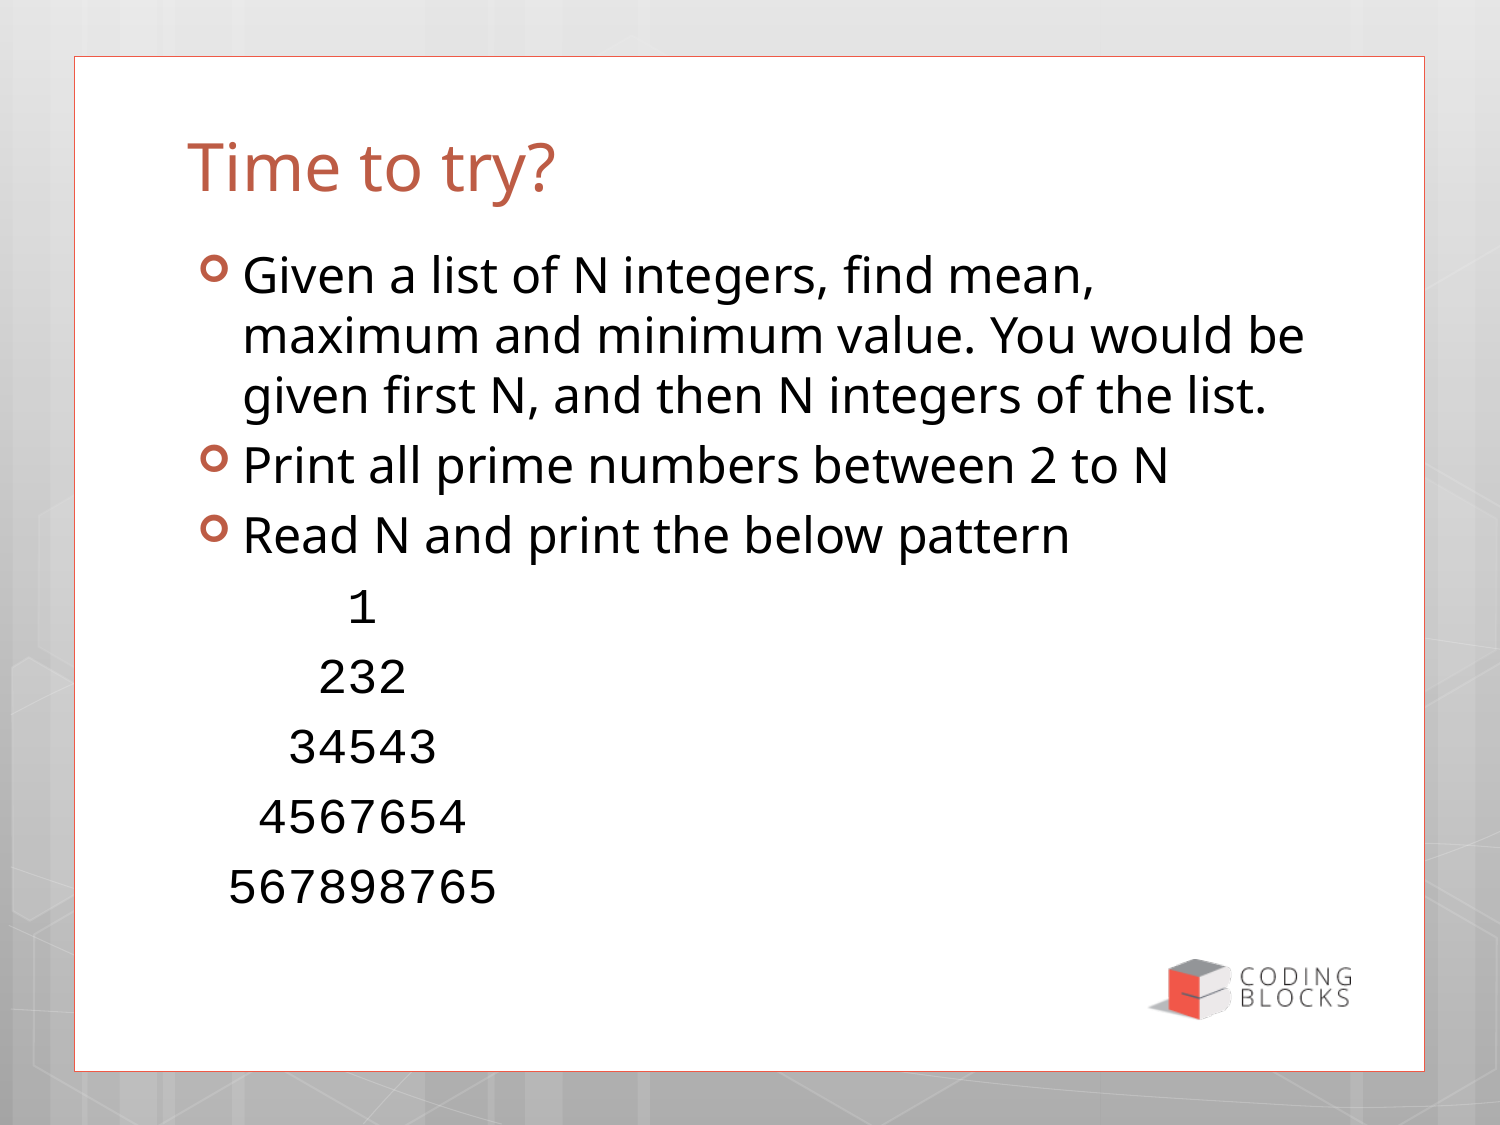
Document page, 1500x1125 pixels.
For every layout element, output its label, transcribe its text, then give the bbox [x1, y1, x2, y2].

title Time to try? [172, 118, 1352, 213]
picture [1146, 959, 1351, 1021]
list Given a list of N integers, find mean, maximum and minimum value. You would be given first N, and then N integers of the list. Print all prime numbers between 2 to N Read N and print the below pattern 1 232 34543 4567654 567898765 [171, 236, 1351, 957]
